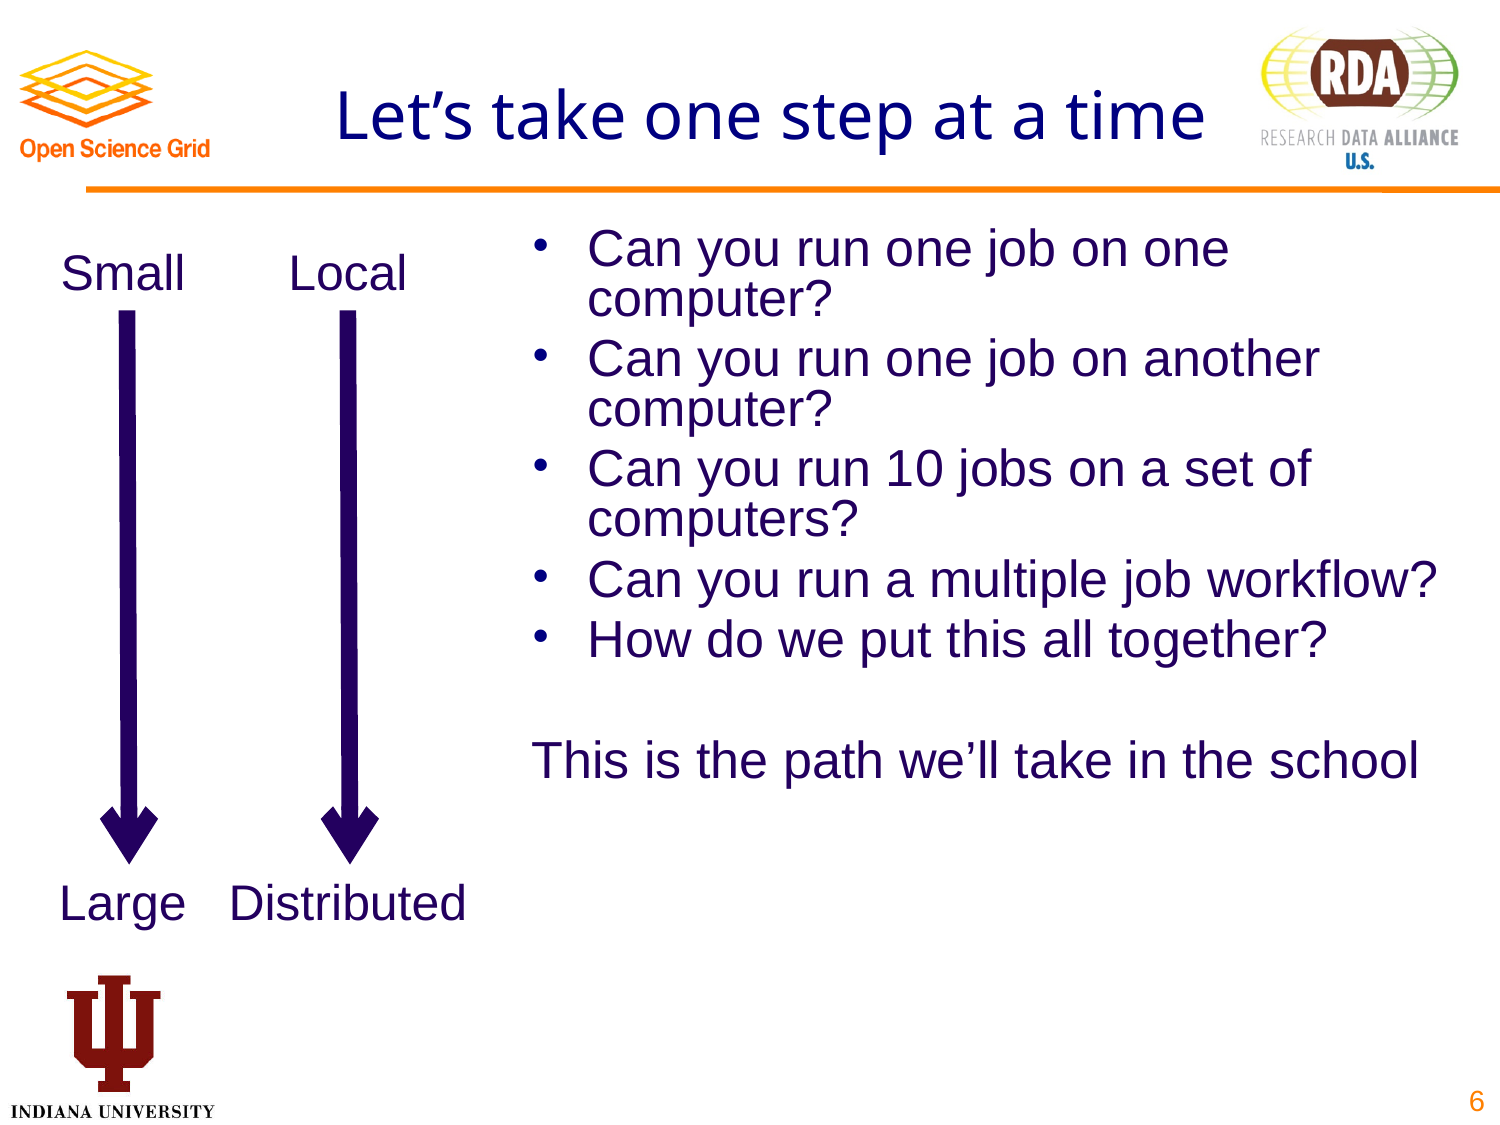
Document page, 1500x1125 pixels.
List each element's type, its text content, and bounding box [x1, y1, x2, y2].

text_box Small Large [27, 233, 191, 584]
slide_number 6 [1430, 1049, 1500, 1125]
text_box Local Distributed [191, 233, 505, 584]
list Can you run one job on one computer? Can you run one job on another computer? Can you run 10 jobs on a set of computers? Can you run a multiple job workflow? How do we put this all together? This is the path we’ll take in the school [516, 218, 1500, 988]
picture [1251, 18, 1469, 179]
picture [0, 27, 201, 179]
title Let’s take one step at a time [201, 18, 1342, 207]
text_box Small Large [27, 597, 191, 967]
text_box Local Distributed [191, 597, 505, 1002]
picture [0, 968, 286, 1125]
